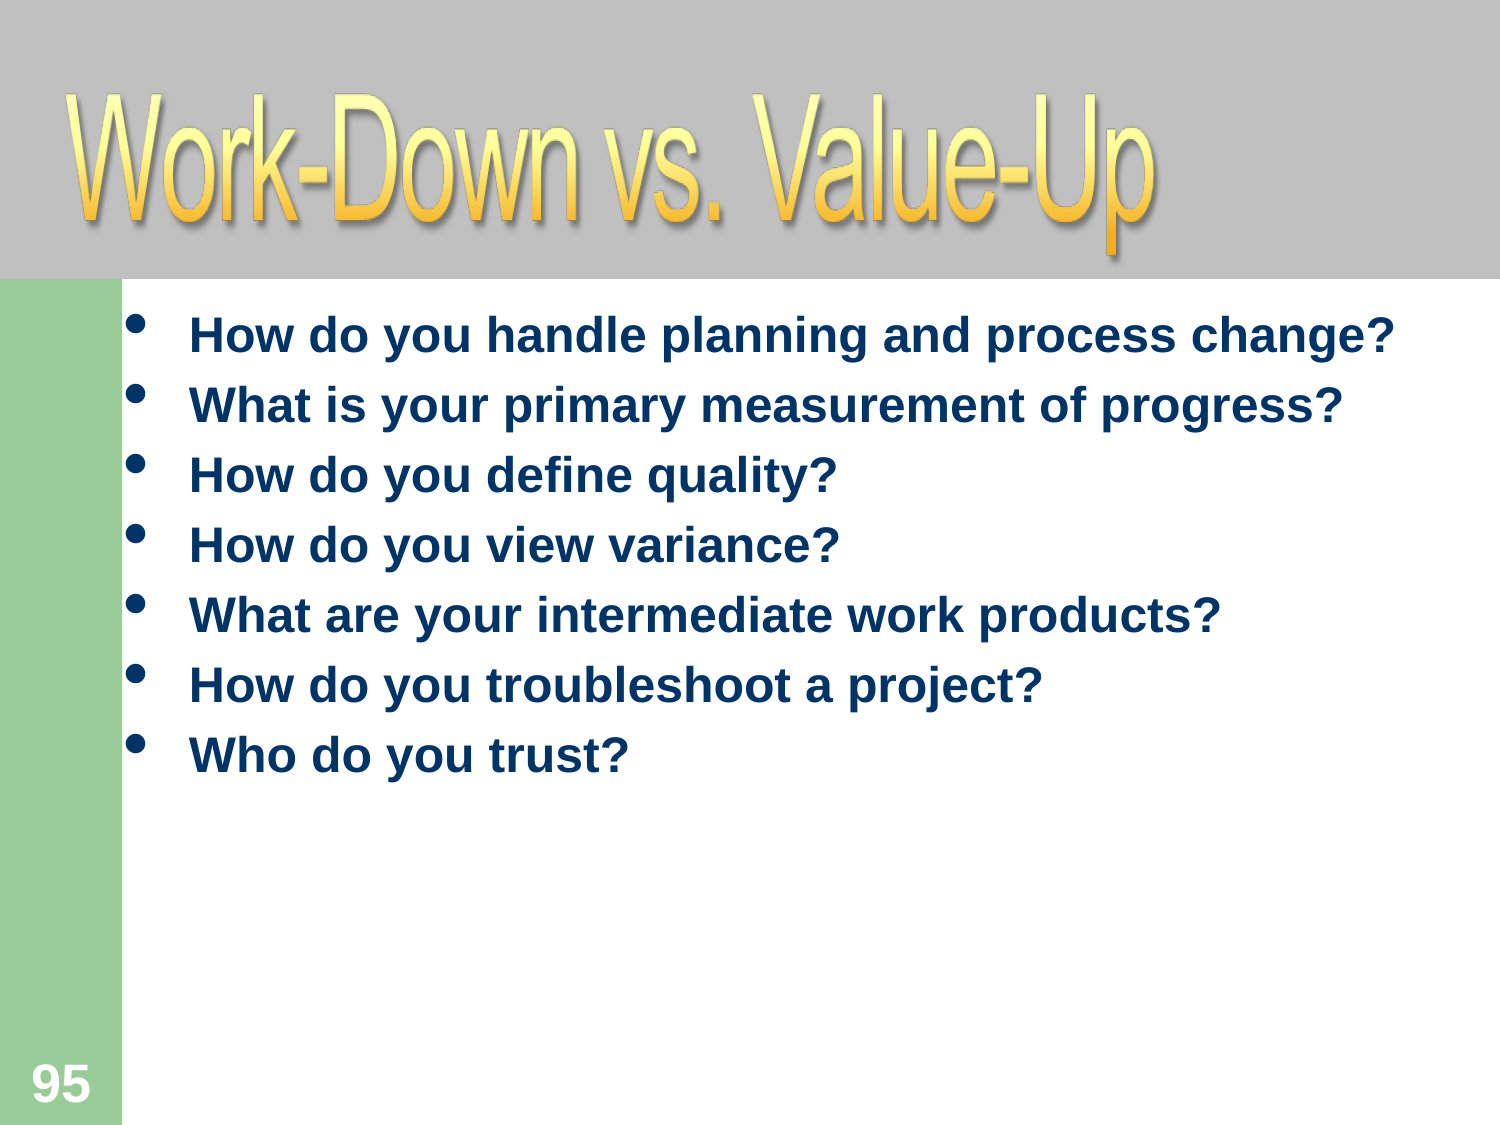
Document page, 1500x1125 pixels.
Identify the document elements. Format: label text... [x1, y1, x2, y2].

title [0, 0, 1500, 280]
slide_number 95 [13, 1040, 111, 1122]
list How do you handle planning and process change? What is your primary measurement of progress? How do you define quality? How do you view variance? What are your intermediate work products? How do you troubleshoot a project? Who do you trust? [123, 302, 1500, 941]
